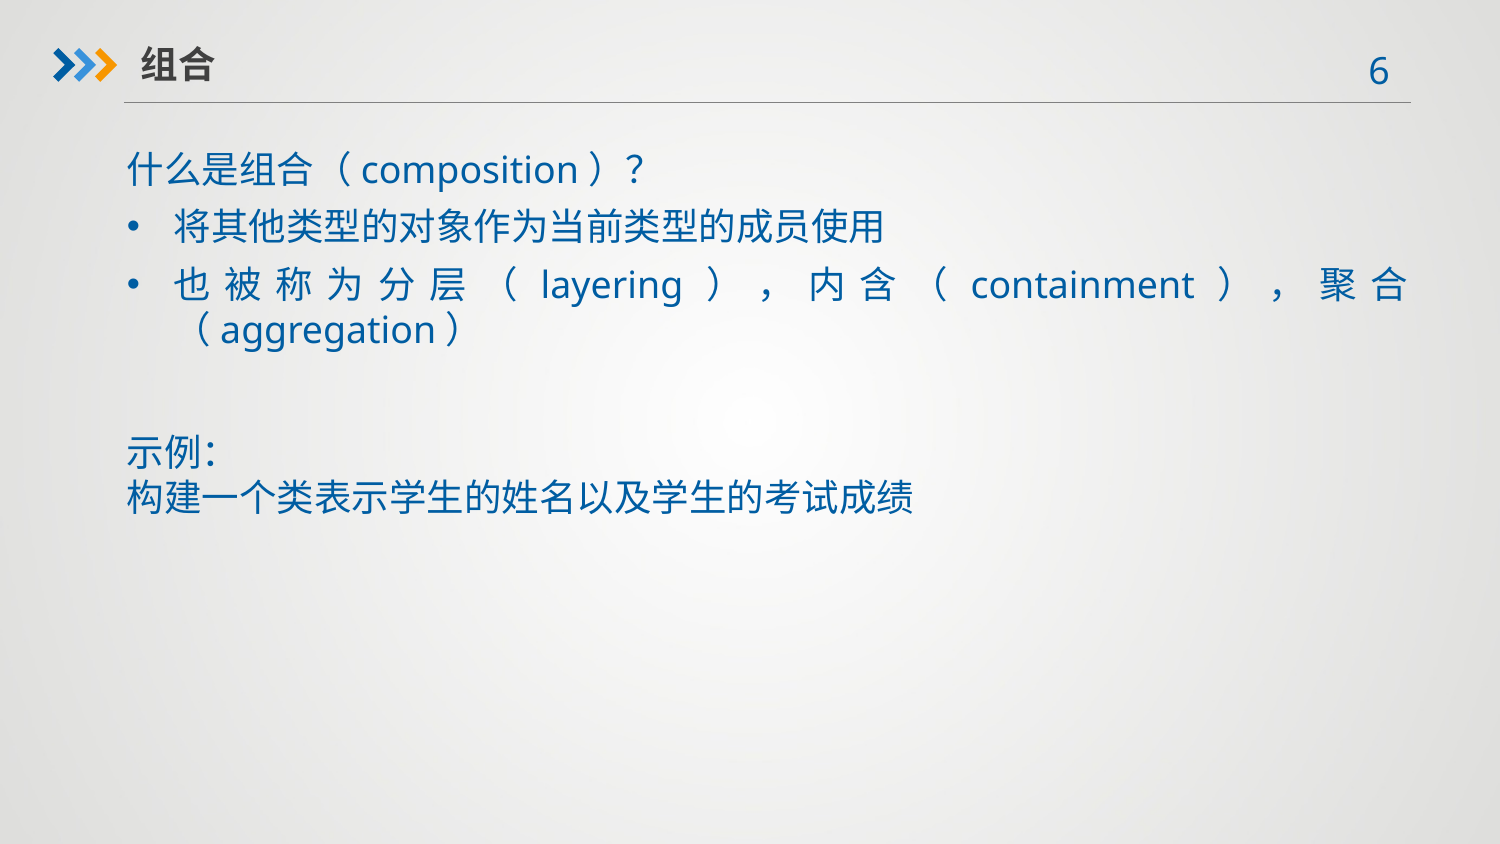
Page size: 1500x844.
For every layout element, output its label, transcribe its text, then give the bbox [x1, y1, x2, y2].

text_box 示例： 构建一个类表示学生的姓名以及学生的考试成绩 [112, 421, 987, 527]
picture [0, 0, 1500, 844]
text_box 组合 [140, 32, 526, 95]
text_box 什么是组合（composition）？ 将其他类型的对象作为当前类型的成员使用 也被称为分层（layering），内含（containment），聚合（aggregation） [112, 138, 1424, 359]
